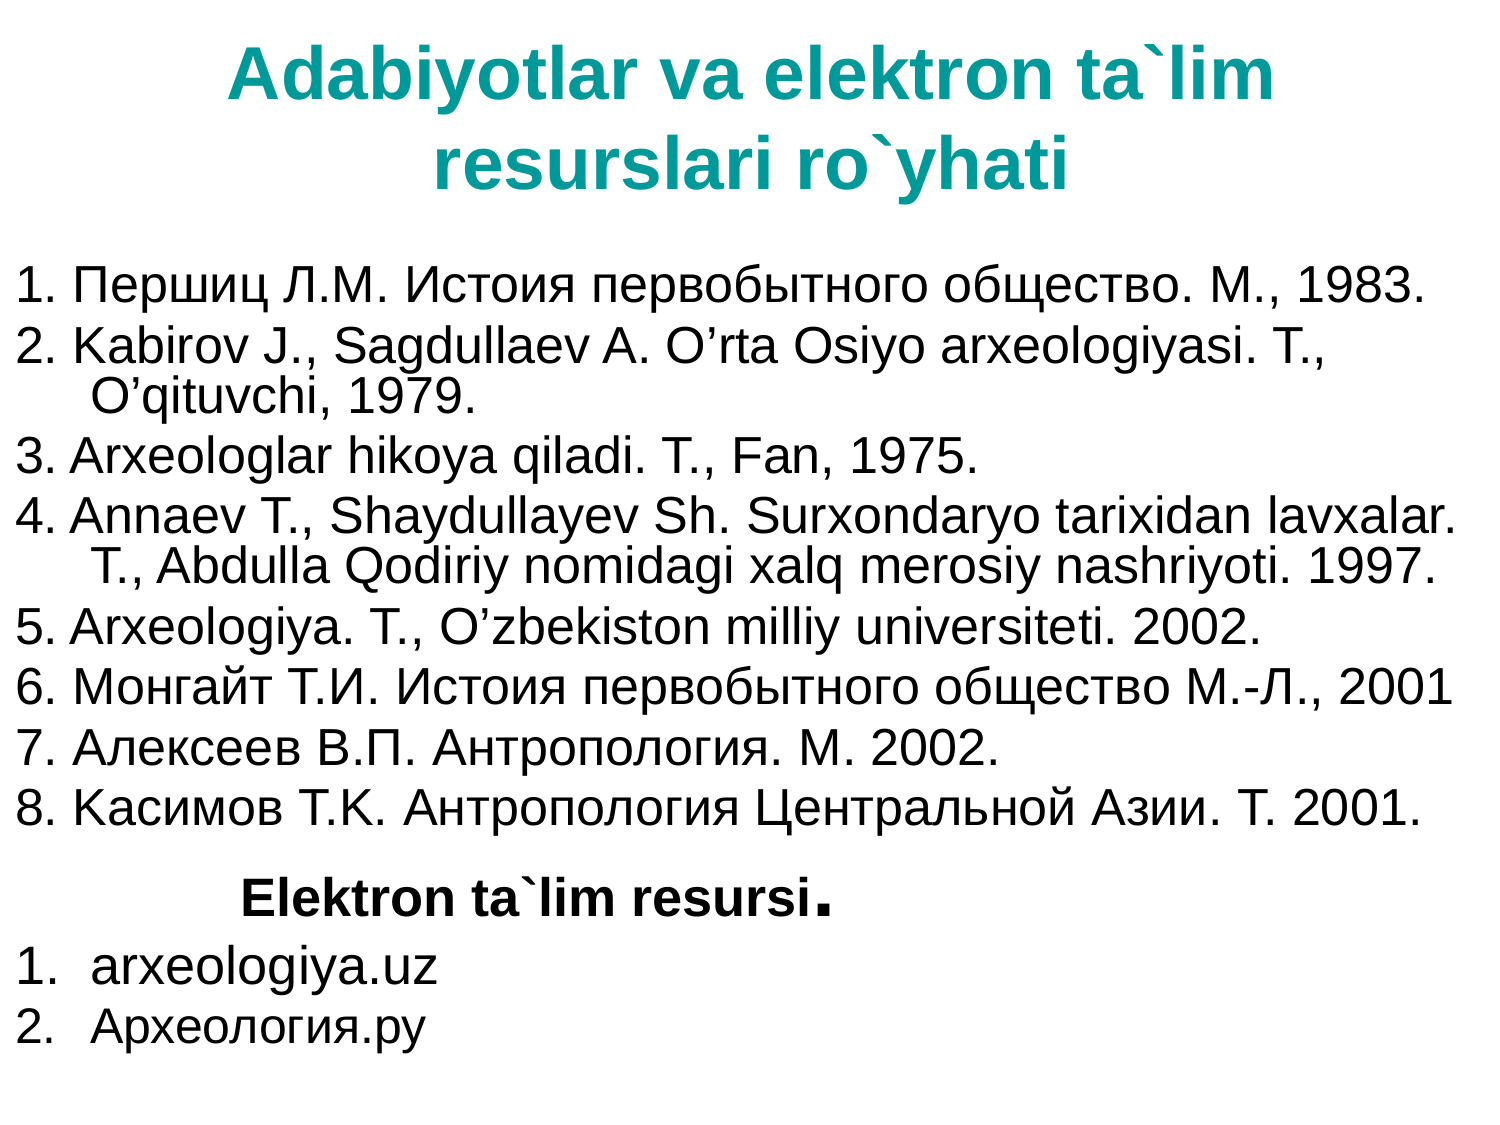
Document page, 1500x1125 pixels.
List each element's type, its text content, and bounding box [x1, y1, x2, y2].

title Adabiyotlar va elektron ta`lim resurslari ro`yhati [76, 66, 1427, 254]
list 1. Першиц Л.М. Истоия первобытного обществo. M., 1983. 2. Kabirov J., Sagdullaev A. O’rta Osiyo arxeologiyasi. T., O’qituvchi, 1979. 3. Arxeologlar hikoya qiladi. T., Fan, 1975. 4. Annaev T., Shaydullayev Sh. Surxondaryo tarixidan lavxalar. T., Abdulla Qodiriy nomidagi xalq merosiy nashriyoti. 1997. 5. Arxeologiya. T., O’zbekiston milliy universiteti. 2002. 6. Moнгайт T.И. Истоия первобытного обществo M.-Л., 2001 7. Алексеев В.П. Aнтропология. M. 2002. 8. Kaсимов T.K. Антропология Центральной Aзии. T. 2001. Elektron ta`lim resursi. arxeologiya.uz Археология.ру [0, 255, 1500, 1125]
